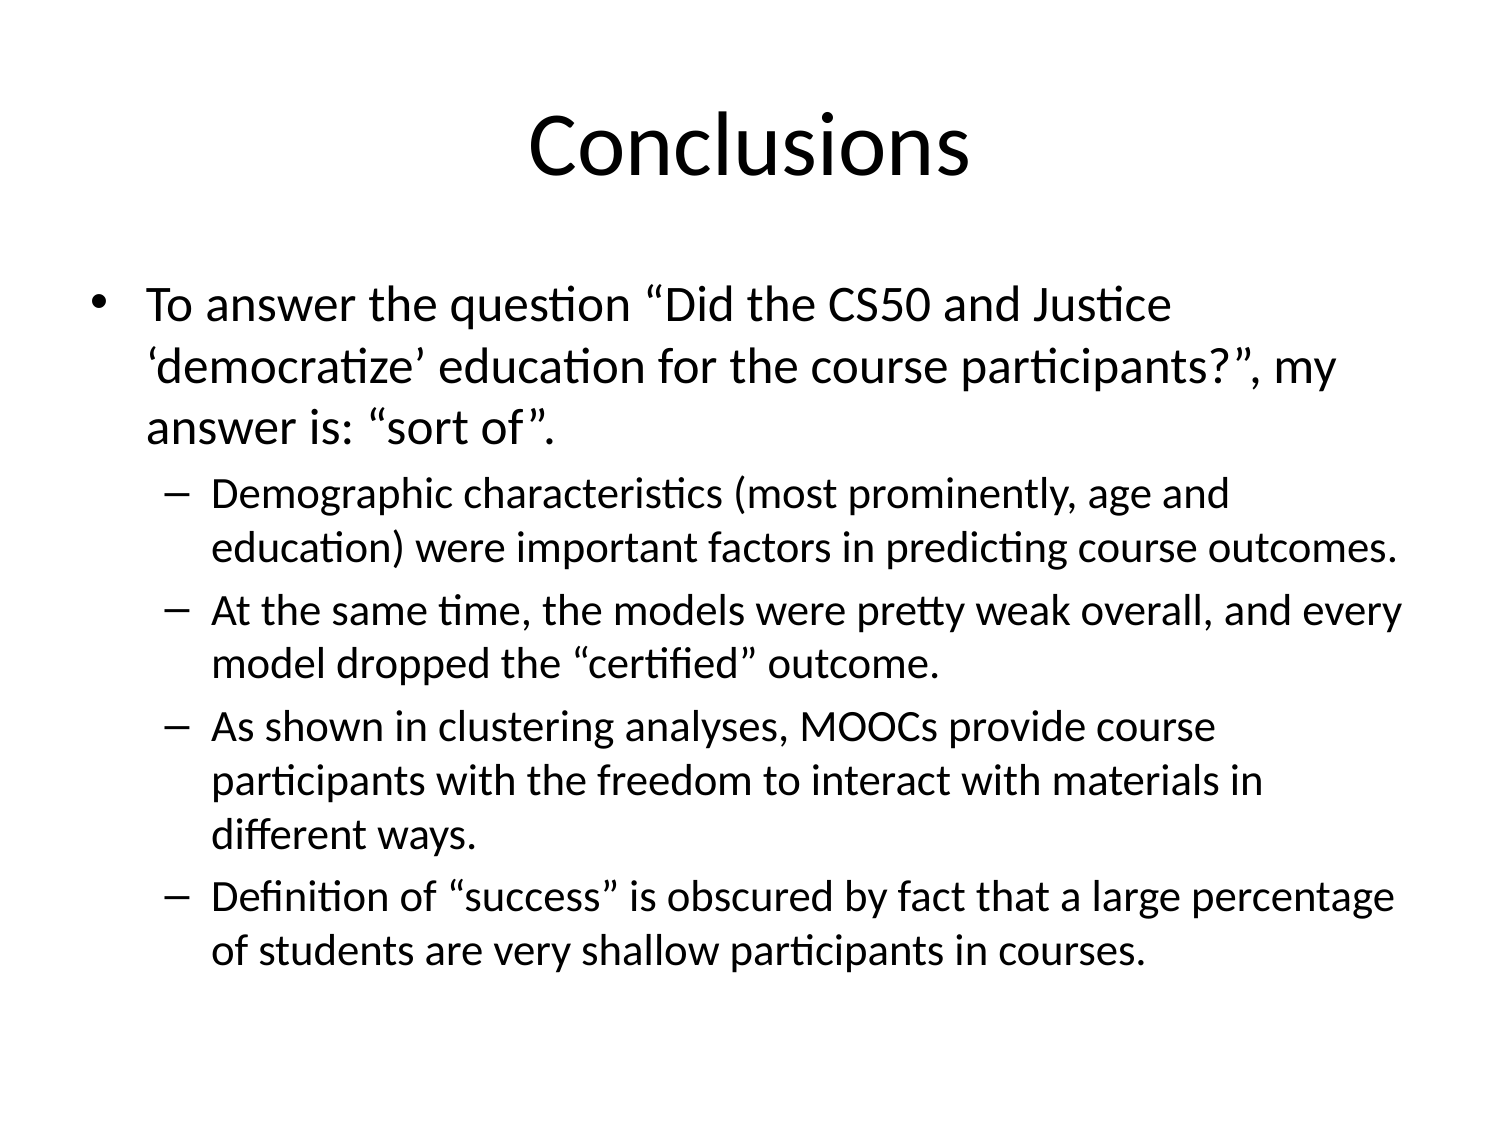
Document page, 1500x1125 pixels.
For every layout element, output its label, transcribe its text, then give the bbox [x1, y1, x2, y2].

title Conclusions [75, 45, 1425, 233]
list To answer the question “Did the CS50 and Justice ‘democratize’ education for the course participants?”, my answer is: “sort of”. Demographic characteristics (most prominently, age and education) were important factors in predicting course outcomes. At the same time, the models were pretty weak overall, and every model dropped the “certified” outcome. As shown in clustering analyses, MOOCs provide course participants with the freedom to interact with materials in different ways. Definition of “success” is obscured by fact that a large percentage of students are very shallow participants in courses. [75, 262, 1425, 1005]
